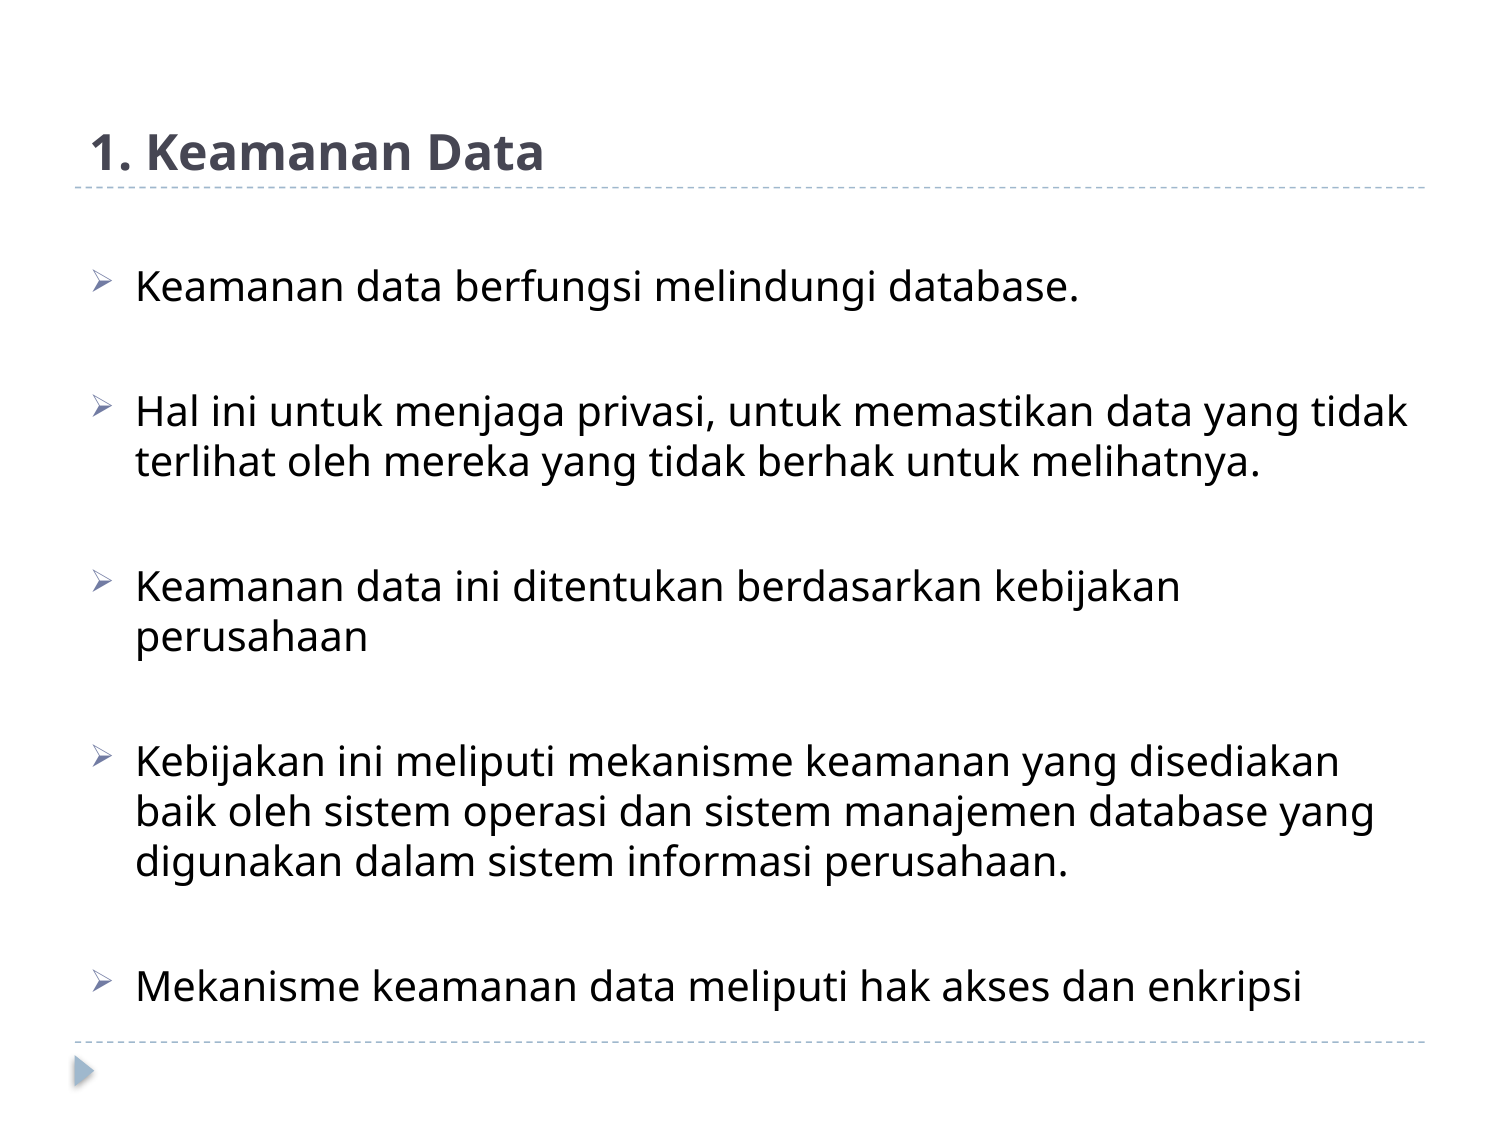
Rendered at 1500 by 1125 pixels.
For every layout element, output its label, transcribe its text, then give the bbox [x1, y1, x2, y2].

title 1. Keamanan Data [75, 24, 1425, 188]
list Keamanan data berfungsi melindungi database. Hal ini untuk menjaga privasi, untuk memastikan data yang tidak terlihat oleh mereka yang tidak berhak untuk melihatnya. Keamanan data ini ditentukan berdasarkan kebijakan perusahaan Kebijakan ini meliputi mekanisme keamanan yang disediakan baik oleh sistem operasi dan sistem manajemen database yang digunakan dalam sistem informasi perusahaan. Mekanisme keamanan data meliputi hak akses dan enkripsi [75, 200, 1425, 1010]
